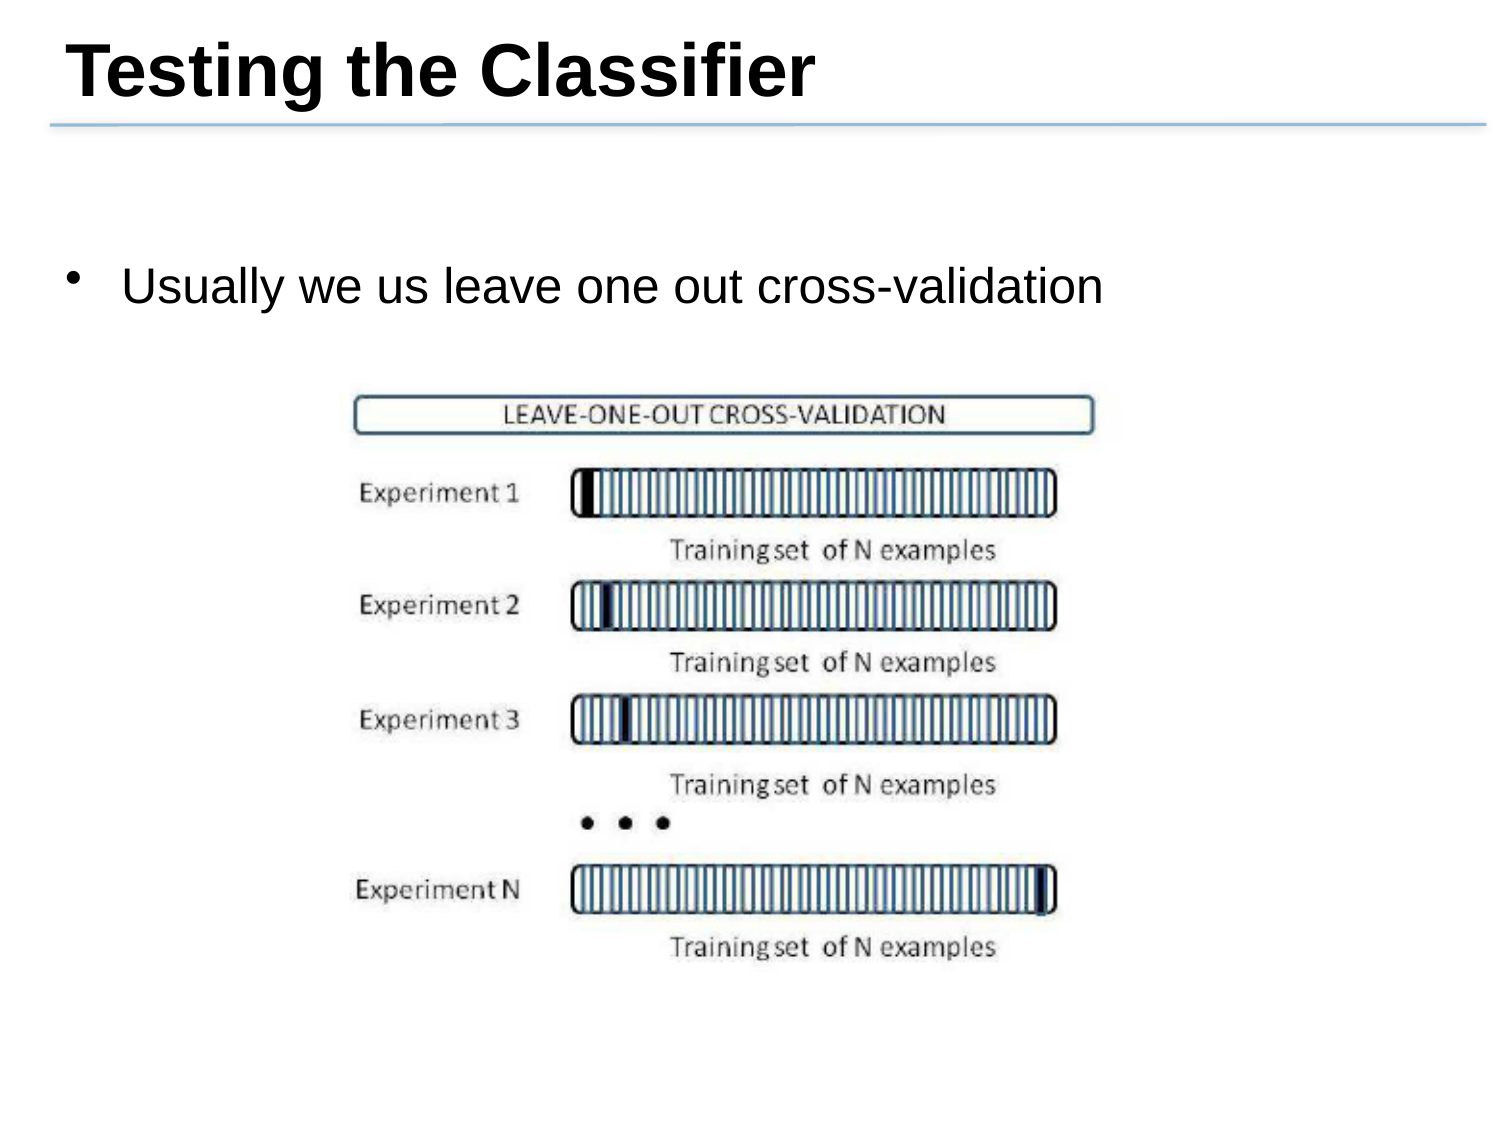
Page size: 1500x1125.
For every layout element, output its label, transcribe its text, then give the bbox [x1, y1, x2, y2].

list Usually we us leave one out cross-validation [50, 246, 1400, 879]
picture [299, 350, 1171, 1006]
title Testing the Classifier [49, 12, 1401, 121]
